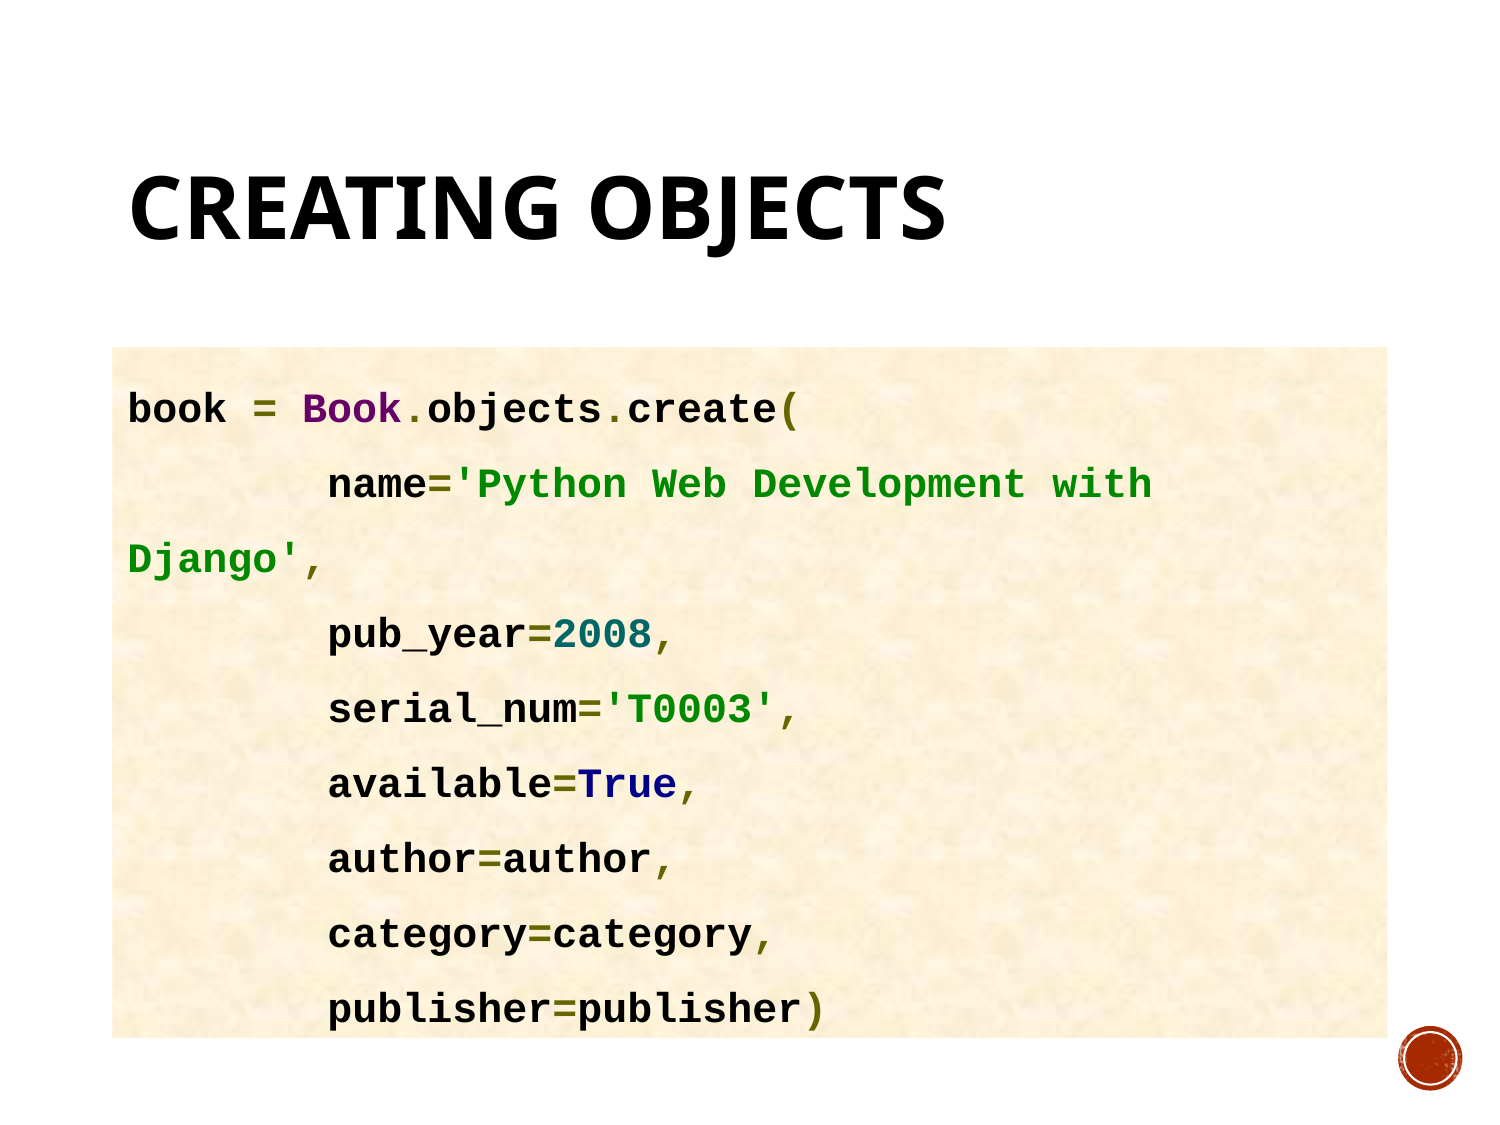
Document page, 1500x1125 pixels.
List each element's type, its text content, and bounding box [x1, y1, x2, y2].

title Creating objects [112, 79, 1388, 344]
text_box book = Book.objects.create( name='Python Web Development with Django', pub_year=2008, serial_num='T0003', available=True, author=author, category=category, publisher=publisher) [112, 347, 1388, 1038]
